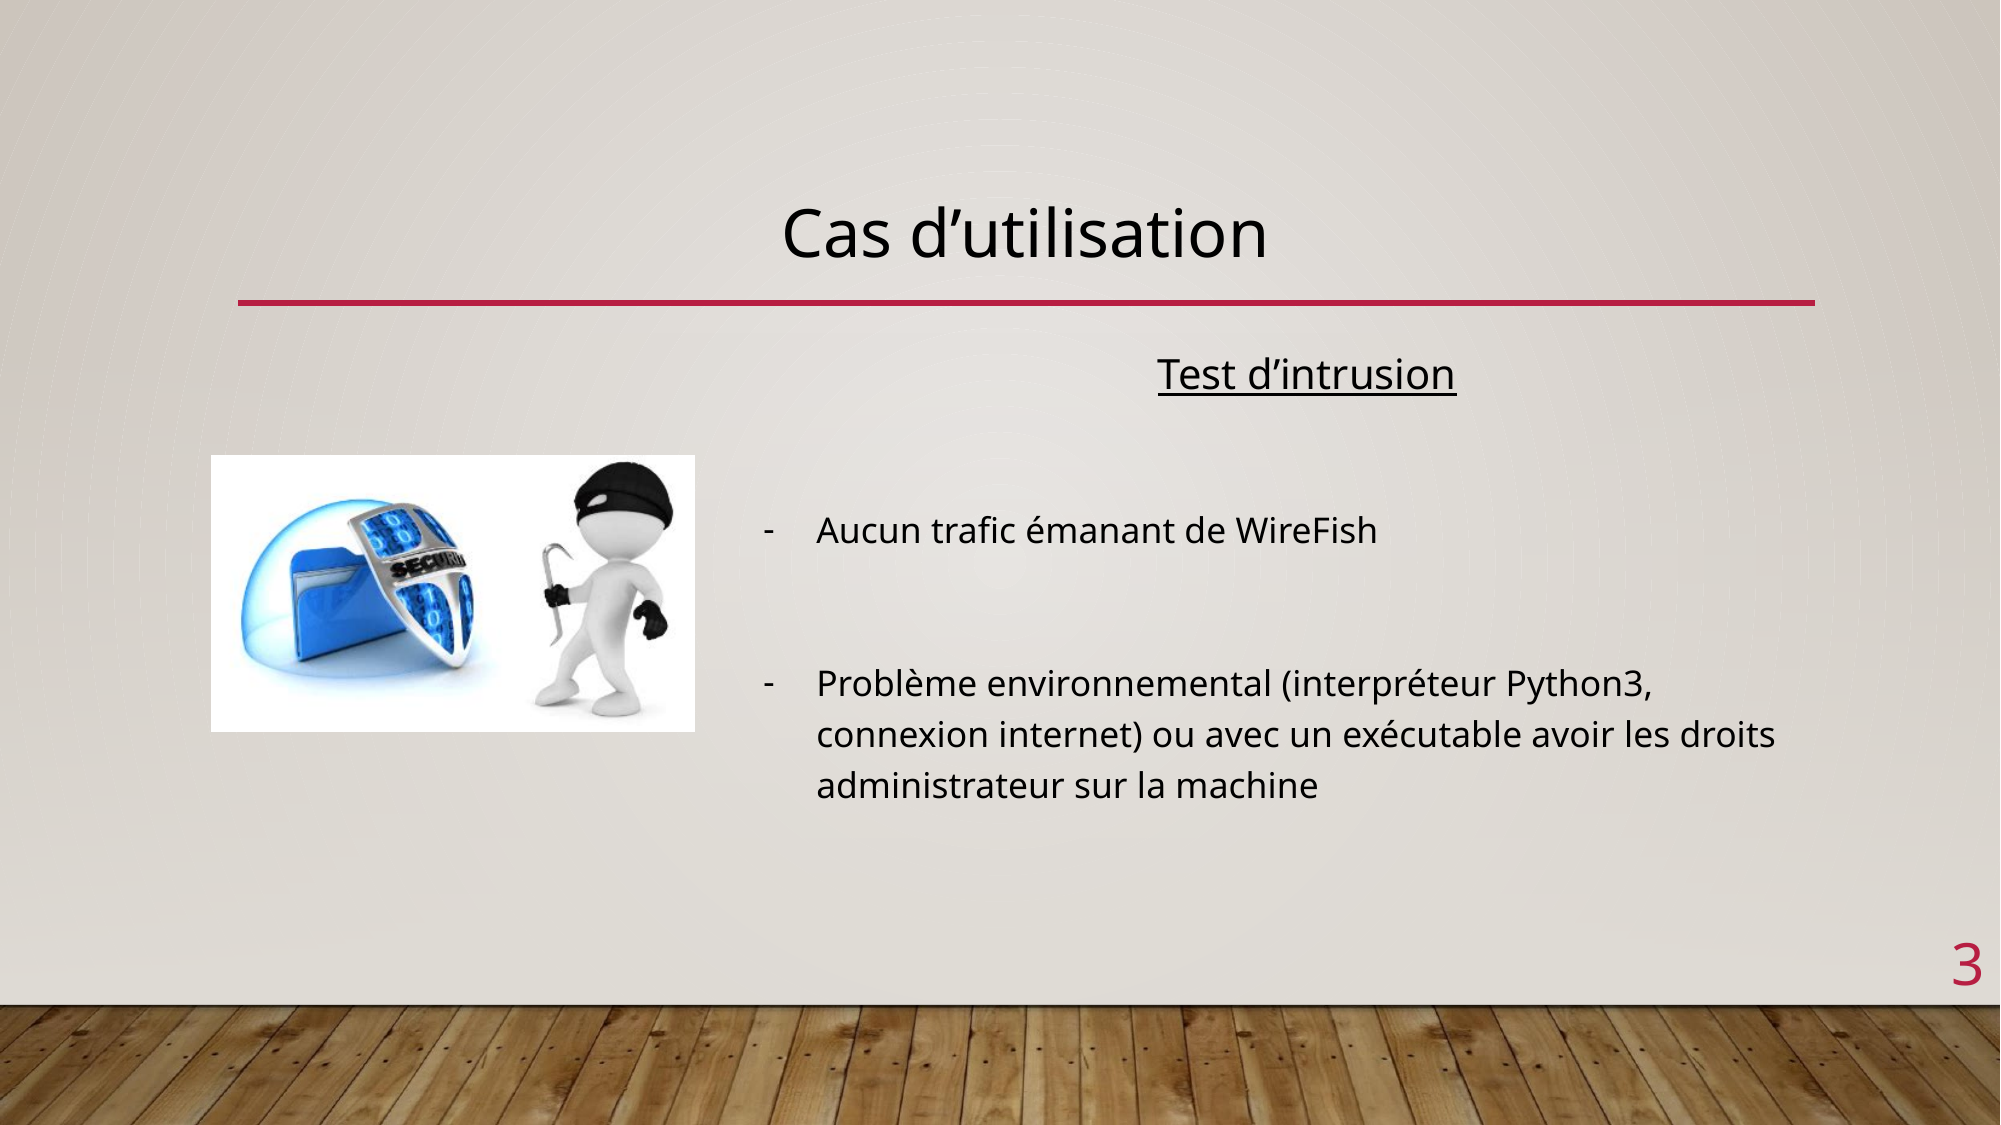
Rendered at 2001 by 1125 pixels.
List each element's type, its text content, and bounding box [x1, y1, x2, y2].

title Cas d’utilisation [238, 192, 1814, 306]
picture [211, 455, 695, 733]
picture [0, 1005, 2000, 1125]
list Test d’intrusion Aucun trafic émanant de WireFish Problème environnemental (interpréteur Python3, connexion internet) ou avec un exécutable avoir les droits administrateur sur la machine [726, 330, 1814, 897]
slide_number ‹#› [1866, 920, 2000, 1003]
